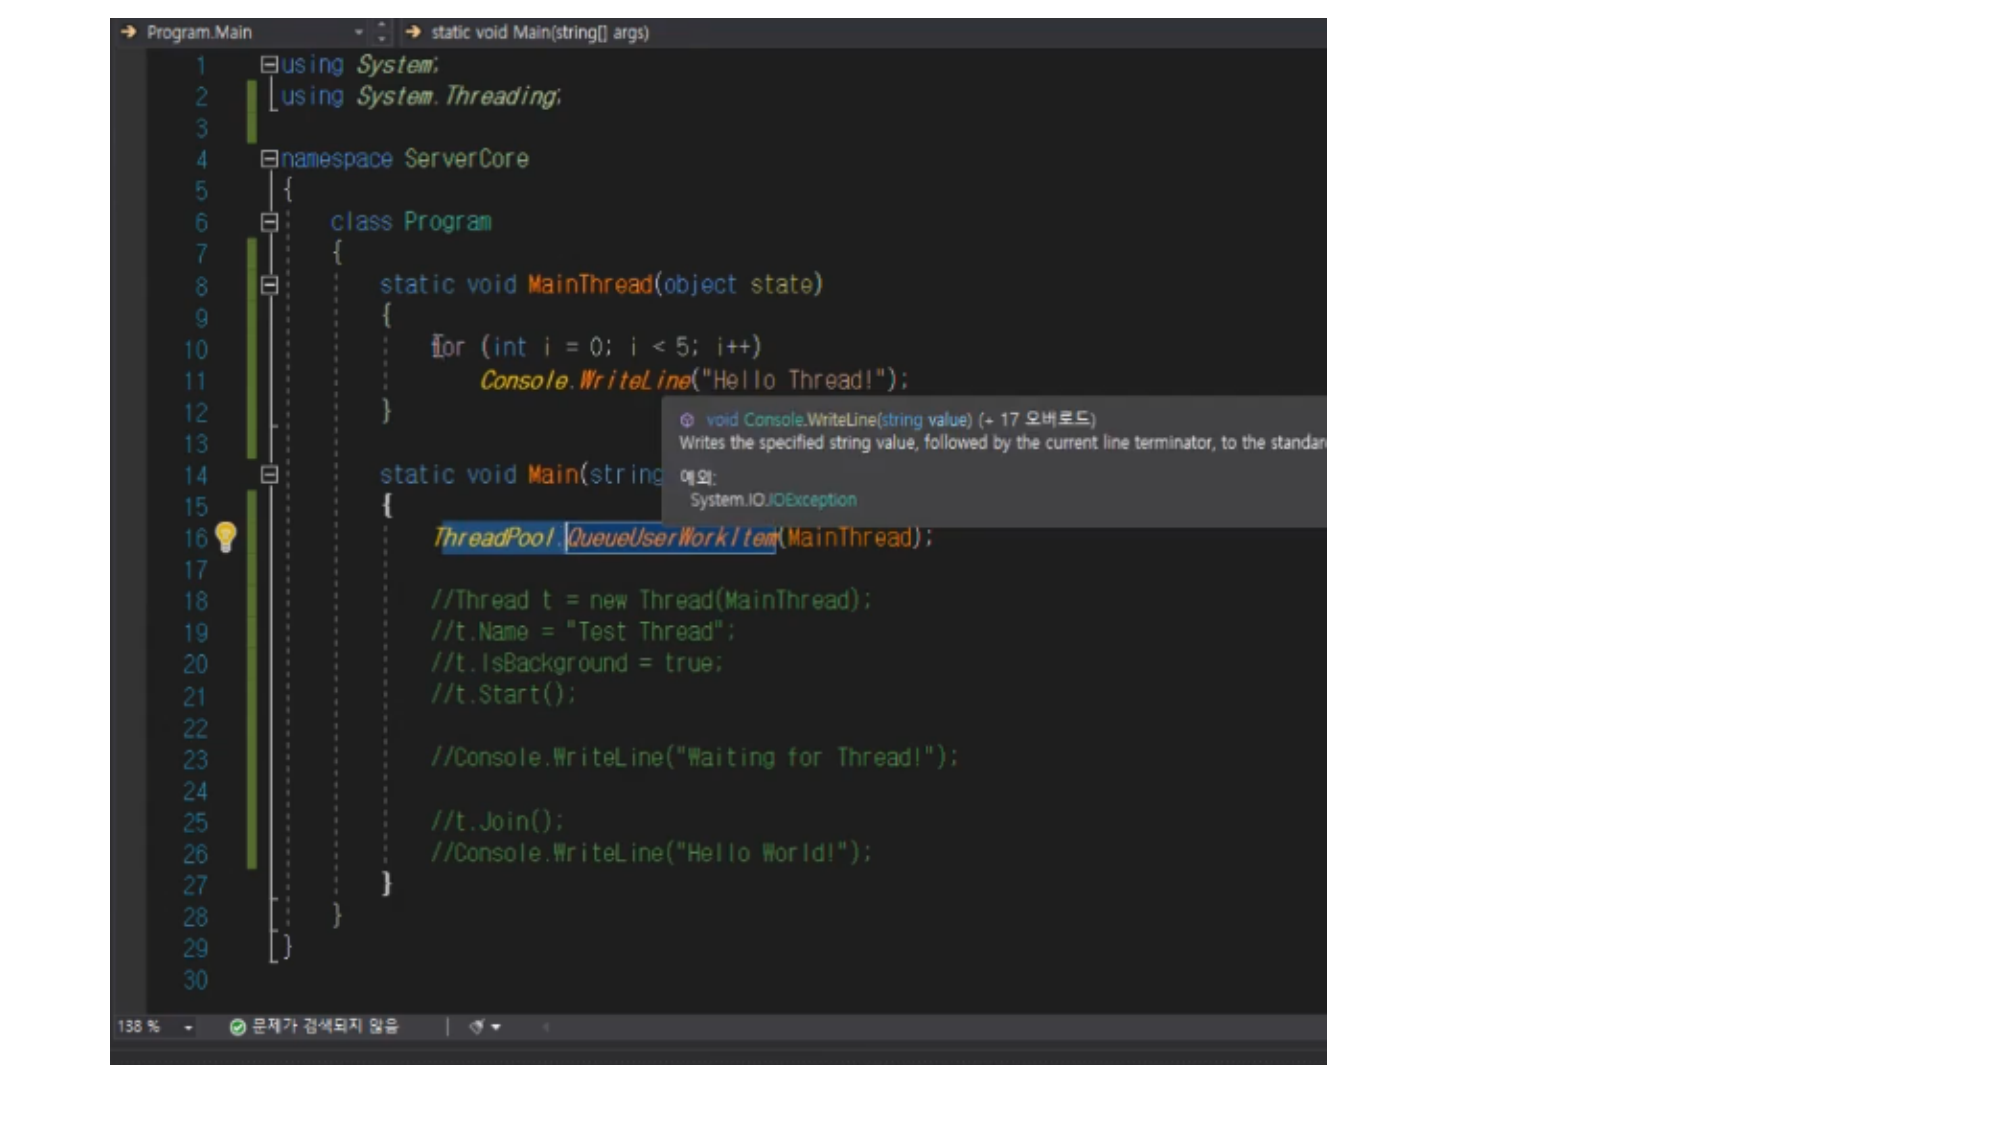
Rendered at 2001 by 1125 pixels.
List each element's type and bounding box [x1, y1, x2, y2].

picture [110, 18, 1327, 1065]
